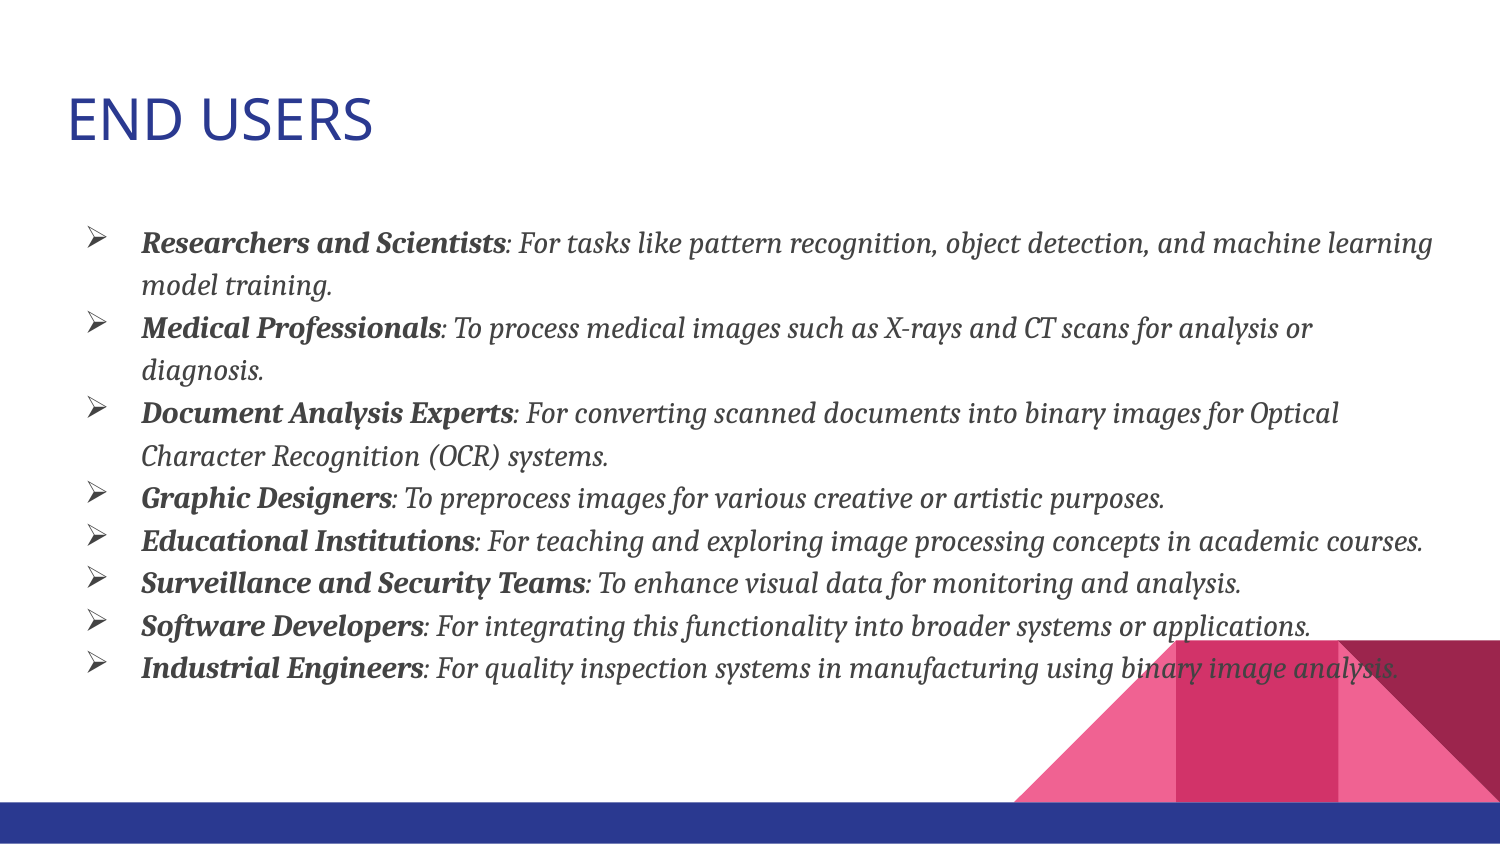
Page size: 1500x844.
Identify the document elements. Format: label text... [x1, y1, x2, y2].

title END USERS [51, 67, 1449, 167]
list Researchers and Scientists: For tasks like pattern recognition, object detection, and machine learning model training. Medical Professionals: To process medical images such as X-rays and CT scans for analysis or diagnosis. Document Analysis Experts: For converting scanned documents into binary images for Optical Character Recognition (OCR) systems. Graphic Designers: To preprocess images for various creative or artistic purposes. Educational Institutions: For teaching and exploring image processing concepts in academic courses. Surveillance and Security Teams: To enhance visual data for monitoring and analysis. Software Developers: For integrating this functionality into broader systems or applications. Industrial Engineers: For quality inspection systems in manufacturing using binary image analysis. [51, 201, 1449, 750]
